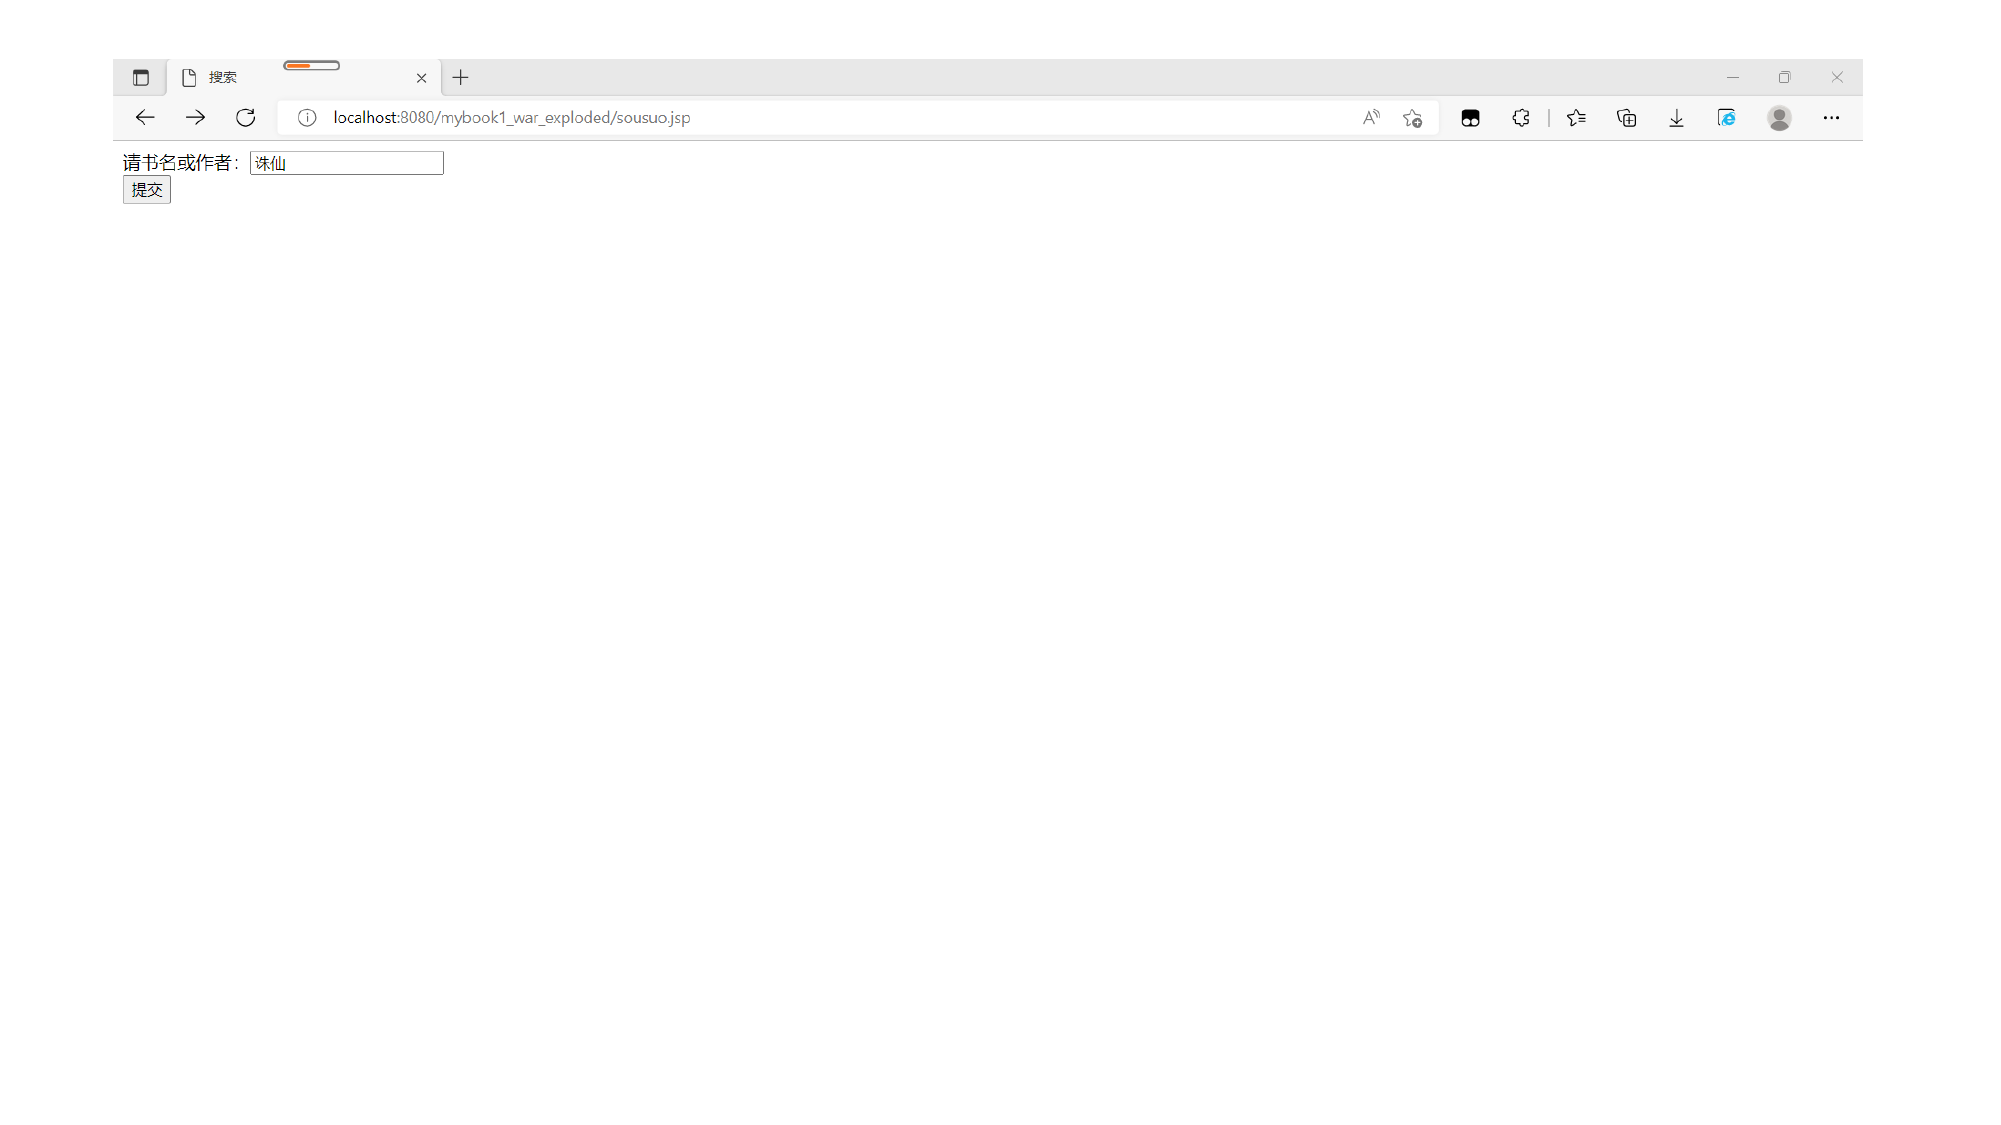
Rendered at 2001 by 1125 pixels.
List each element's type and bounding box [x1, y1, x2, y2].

list [113, 59, 1863, 998]
